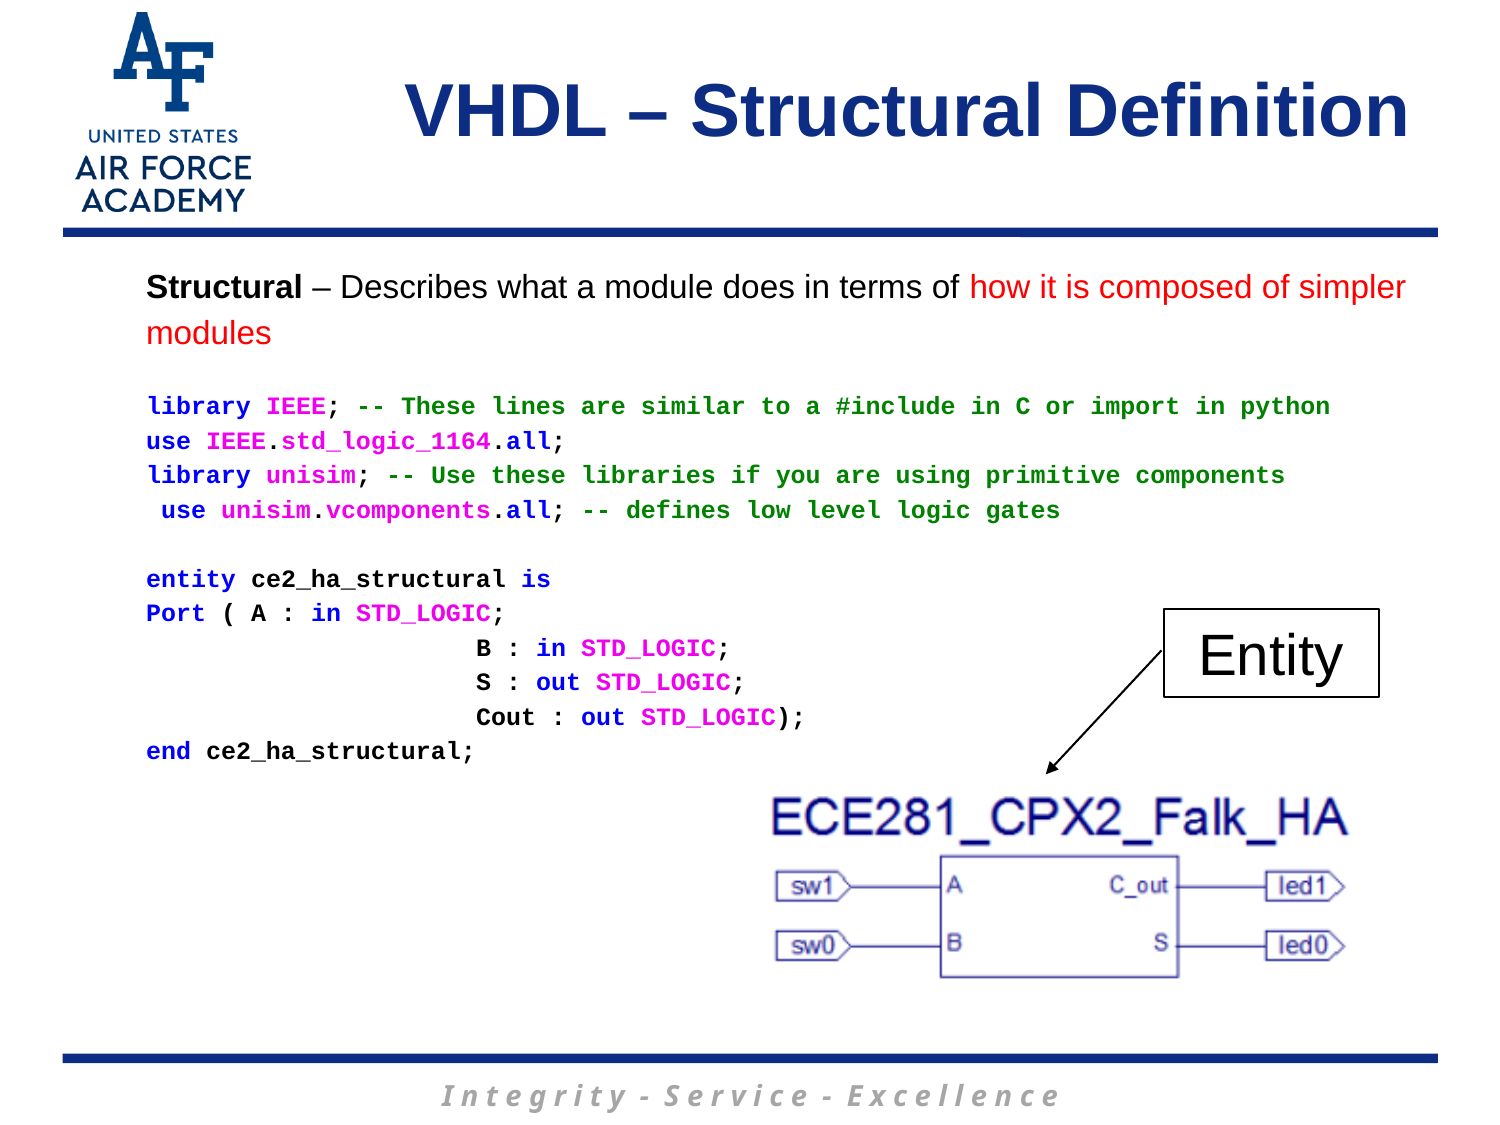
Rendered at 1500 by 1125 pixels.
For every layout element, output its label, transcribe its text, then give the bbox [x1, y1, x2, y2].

text_box Entity [1045, 650, 1162, 775]
text_box VHDL – Structural Definition [313, 12, 1426, 200]
text_box Entity [1163, 609, 1379, 697]
text_box Structural – Describes what a module does in terms of how it is composed of simpler modules library IEEE; -- These lines are similar to a #include in C or import in python use IEEE.std_logic_1164.all; library unisim; -- Use these libraries if you are using primitive components use unisim.vcomponents.all; -- defines low level logic gates entity ce2_ha_structural is Port ( A : in STD_LOGIC; B : in STD_LOGIC; S : out STD_LOGIC; Cout : out STD_LOGIC); end ce2_ha_structural; [131, 252, 1466, 962]
picture [746, 776, 1369, 1015]
picture [75, 12, 251, 212]
